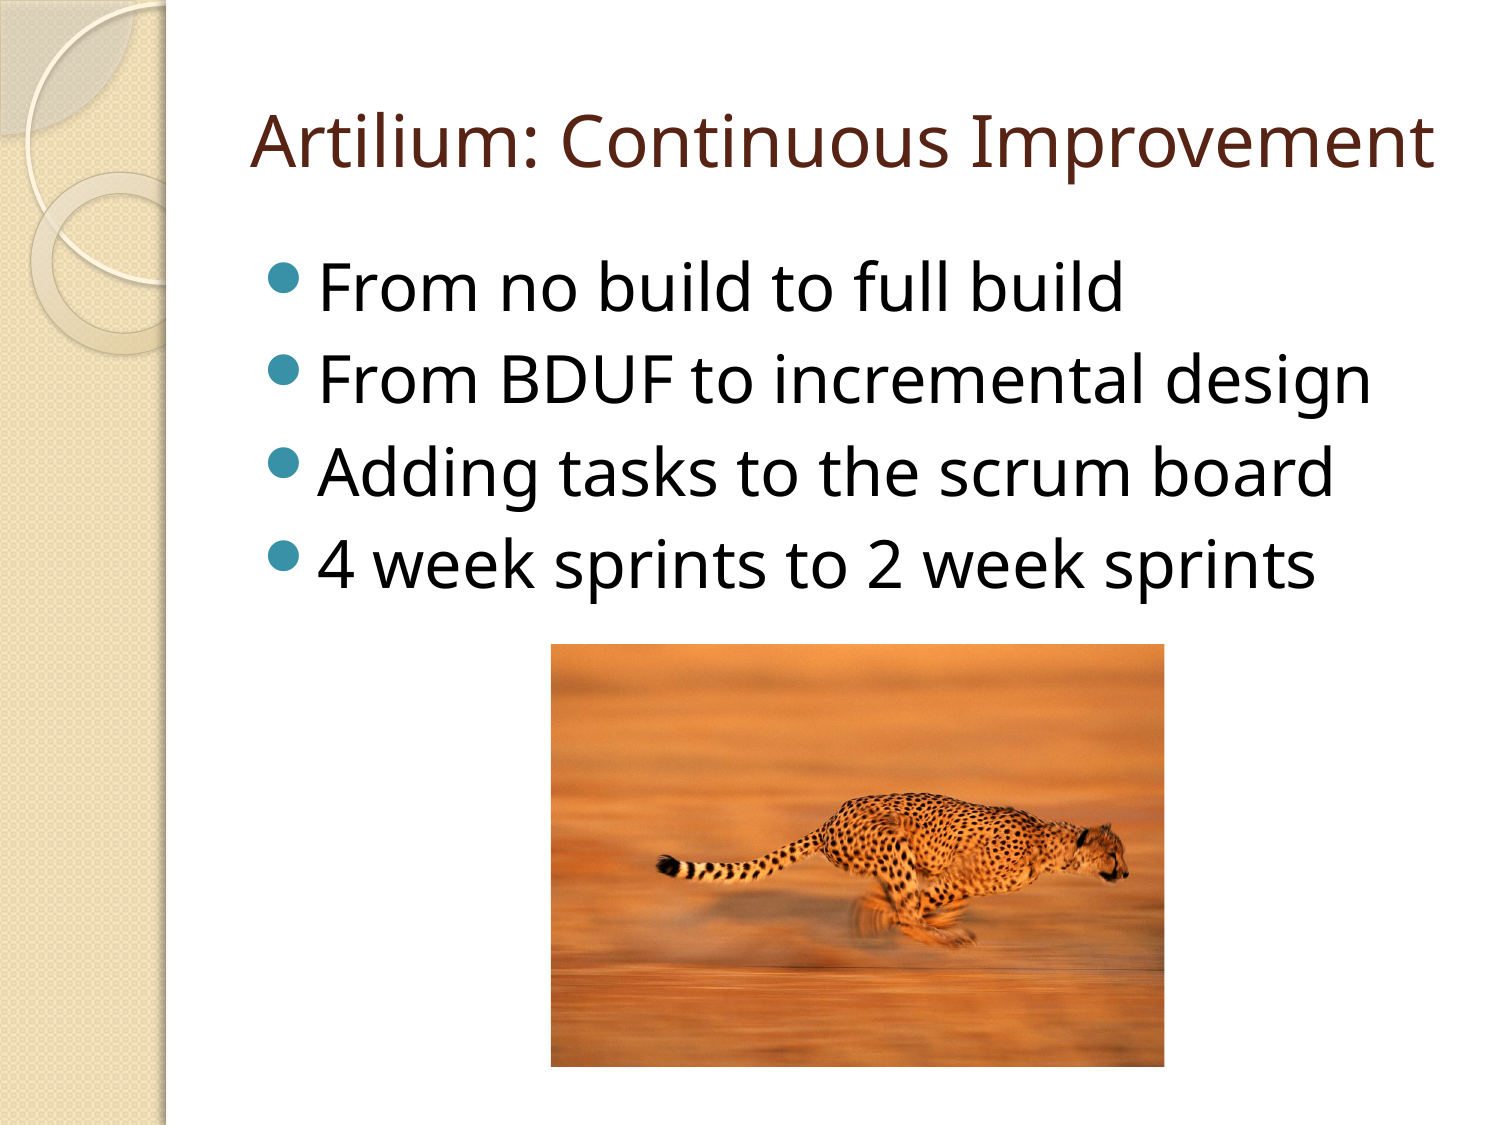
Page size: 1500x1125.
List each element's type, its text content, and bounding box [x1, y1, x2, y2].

title Artilium: Continuous Improvement [235, 45, 1466, 233]
picture [550, 644, 1165, 1067]
list From no build to full build From BDUF to incremental design Adding tasks to the scrum board 4 week sprints to 2 week sprints [235, 237, 1466, 1025]
